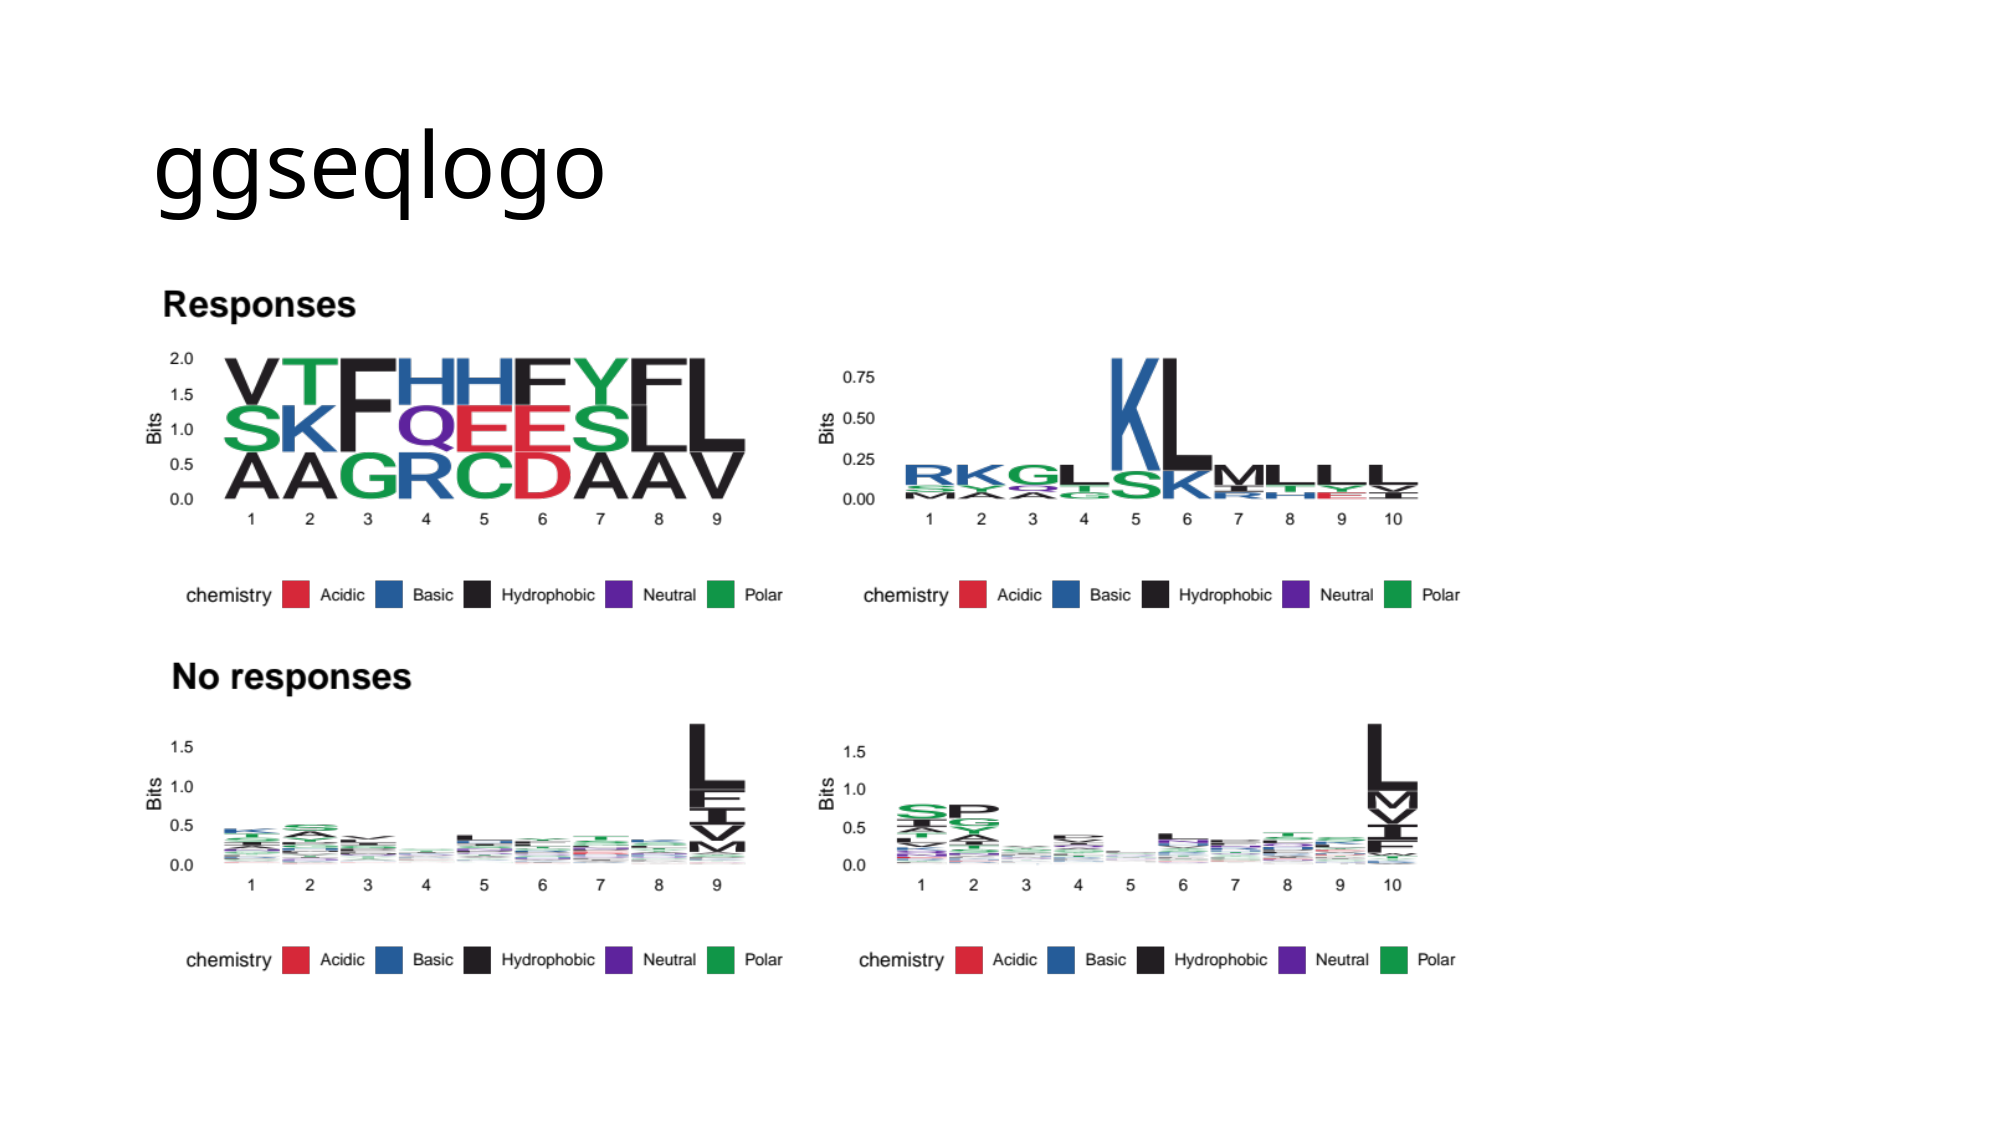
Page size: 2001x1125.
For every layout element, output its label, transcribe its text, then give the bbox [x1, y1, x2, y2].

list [137, 277, 1565, 992]
title ggseqlogo [137, 59, 1863, 278]
